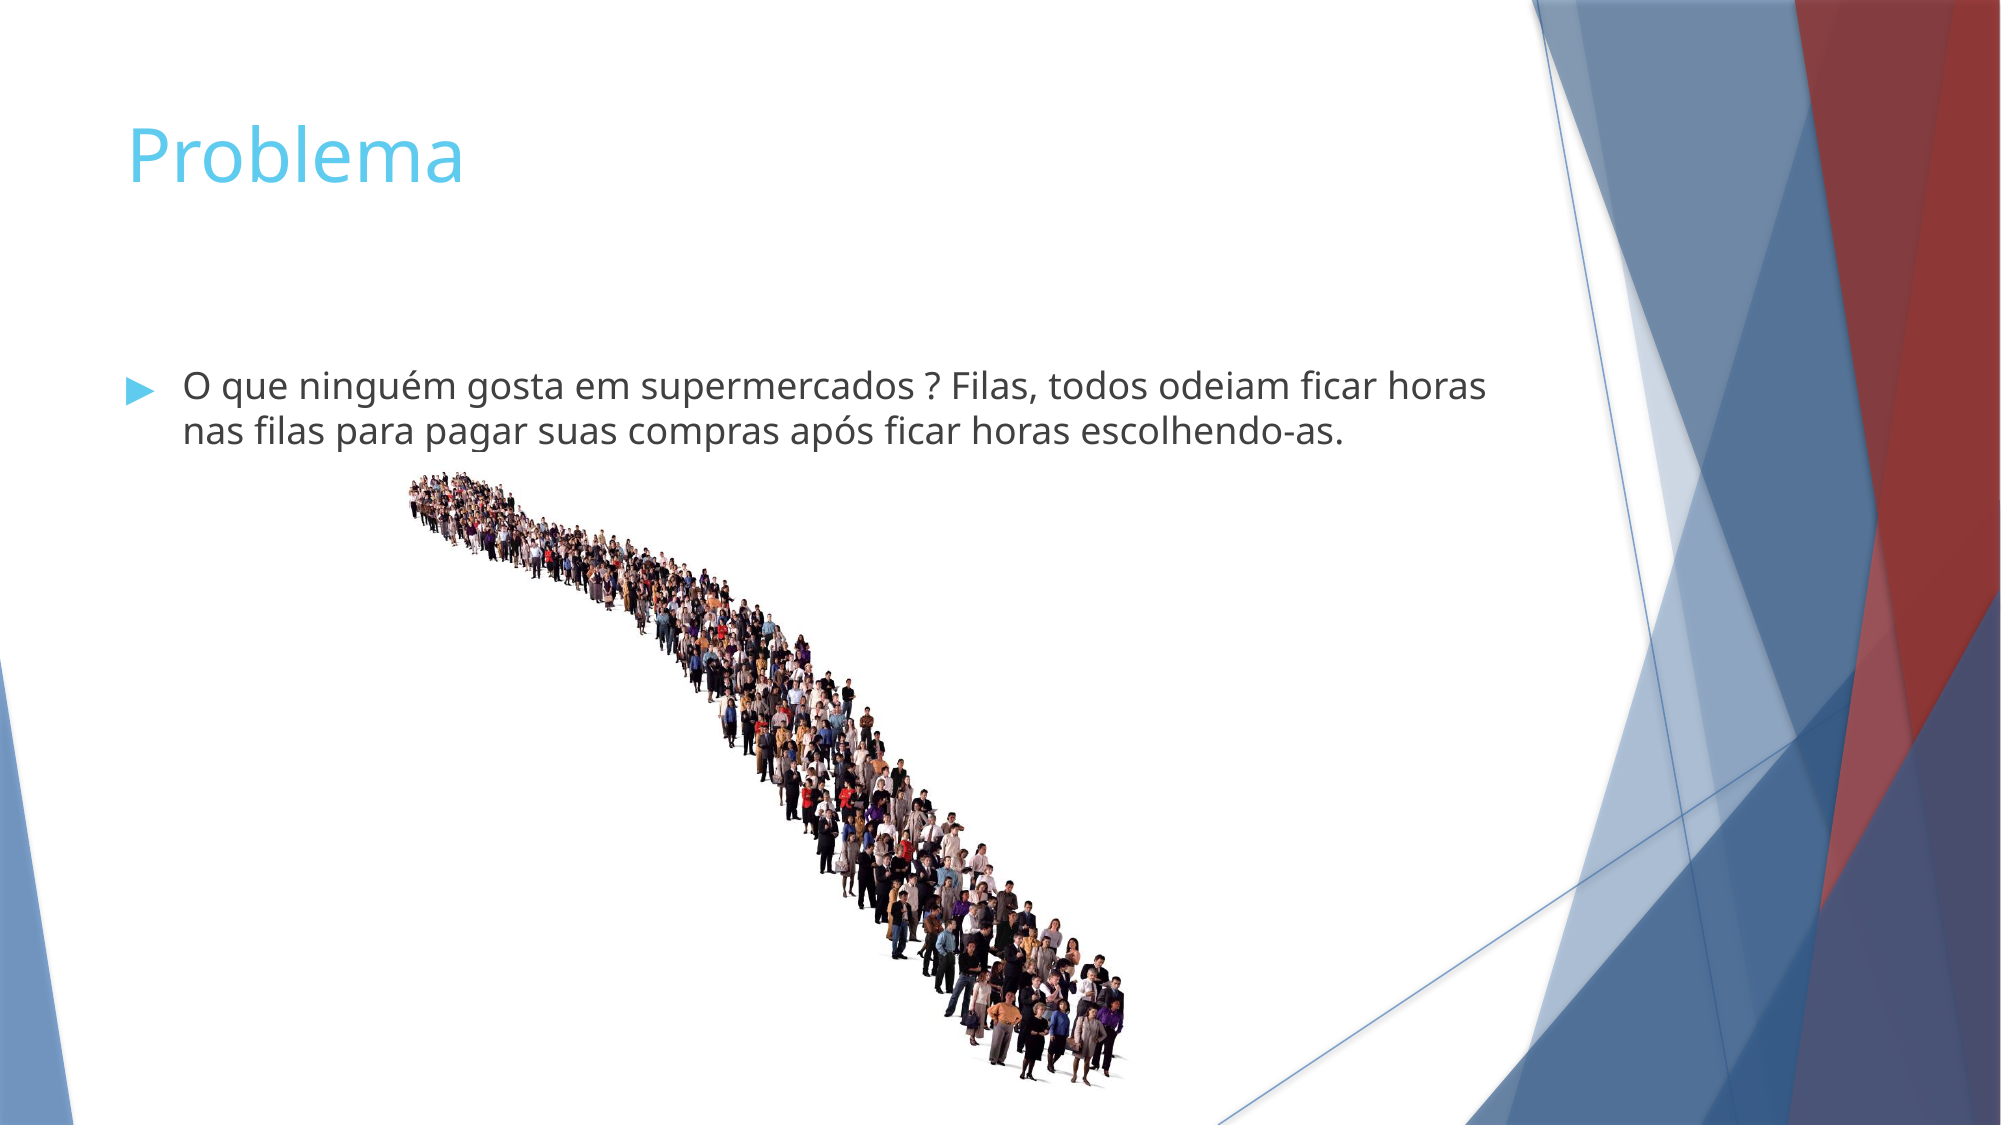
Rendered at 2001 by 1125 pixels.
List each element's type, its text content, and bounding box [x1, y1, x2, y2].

text_box O que ninguém gosta em supermercados ? Filas, todos odeiam ficar horas nas filas para pagar suas compras após ficar horas escolhendo-as. [111, 354, 1522, 991]
text_box Problema [111, 99, 1522, 317]
picture [335, 452, 1211, 1109]
